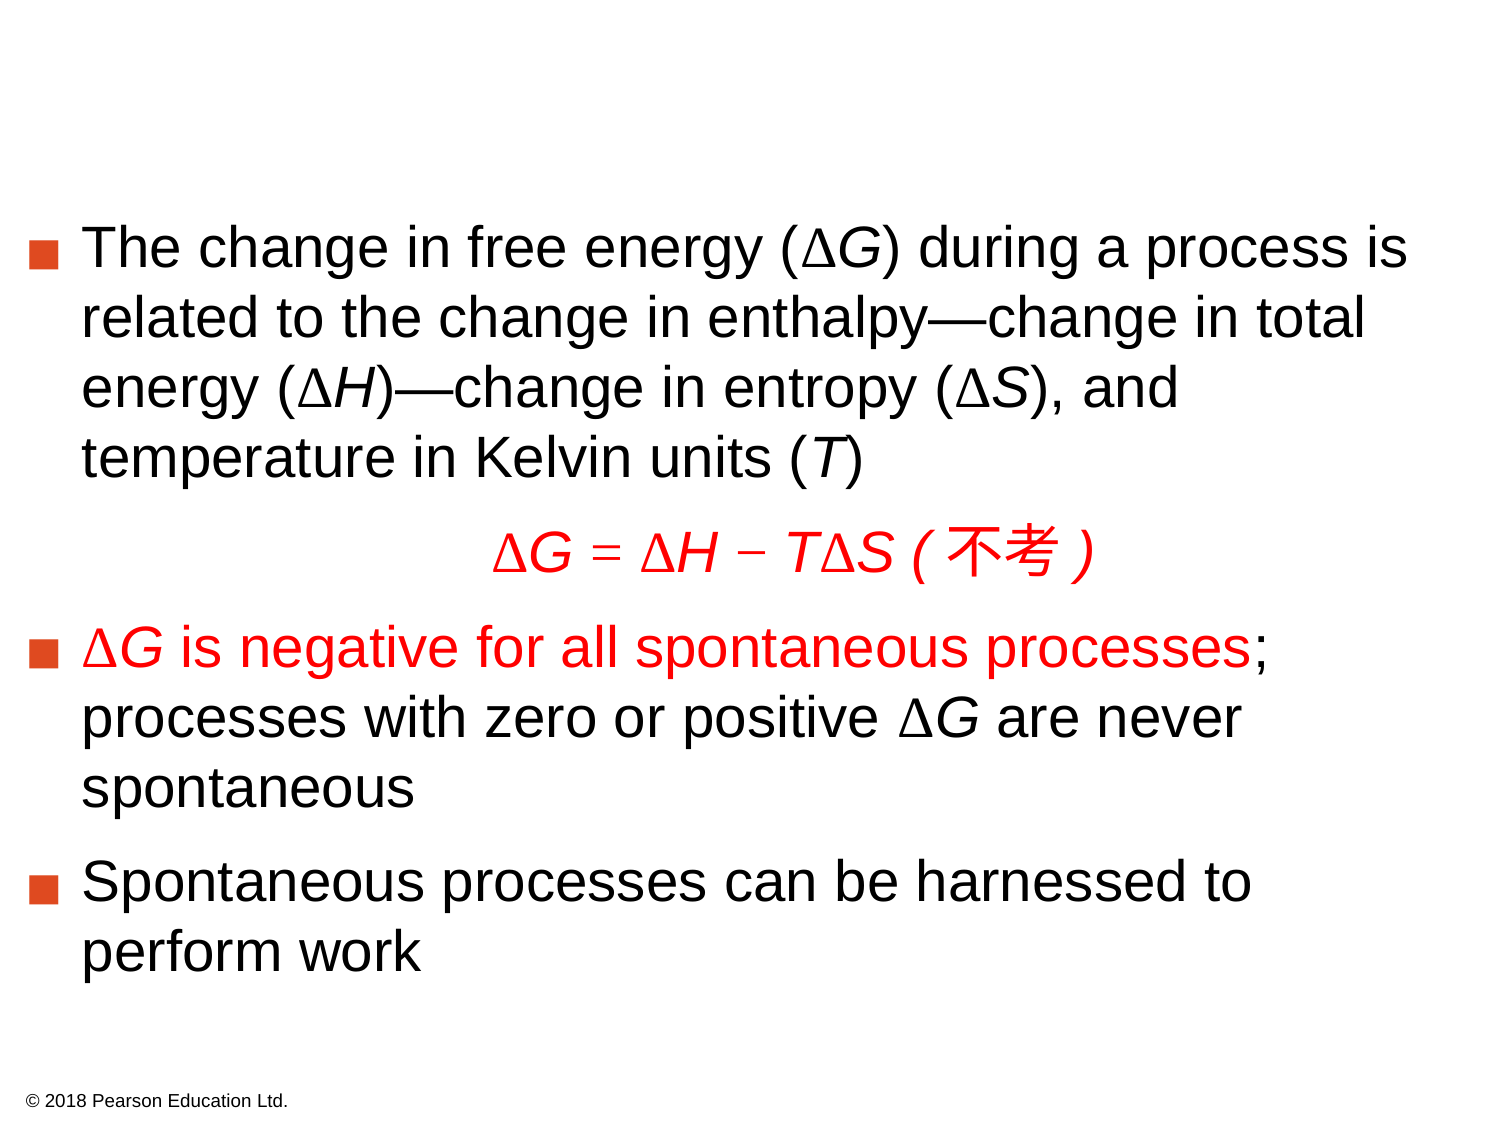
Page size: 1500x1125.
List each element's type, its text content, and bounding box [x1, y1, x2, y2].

footer © 2018 Pearson Education Ltd. [10, 1080, 518, 1119]
list The change in free energy (ΔG) during a process is related to the change in enthalpy—change in total energy (ΔH)—change in entropy (ΔS), and temperature in Kelvin units (T) ΔG = ΔH − TΔS (不考) ΔG is negative for all spontaneous processes; processes with zero or positive ΔG are never spontaneous Spontaneous processes can be harnessed to perform work [24, 208, 1475, 1065]
